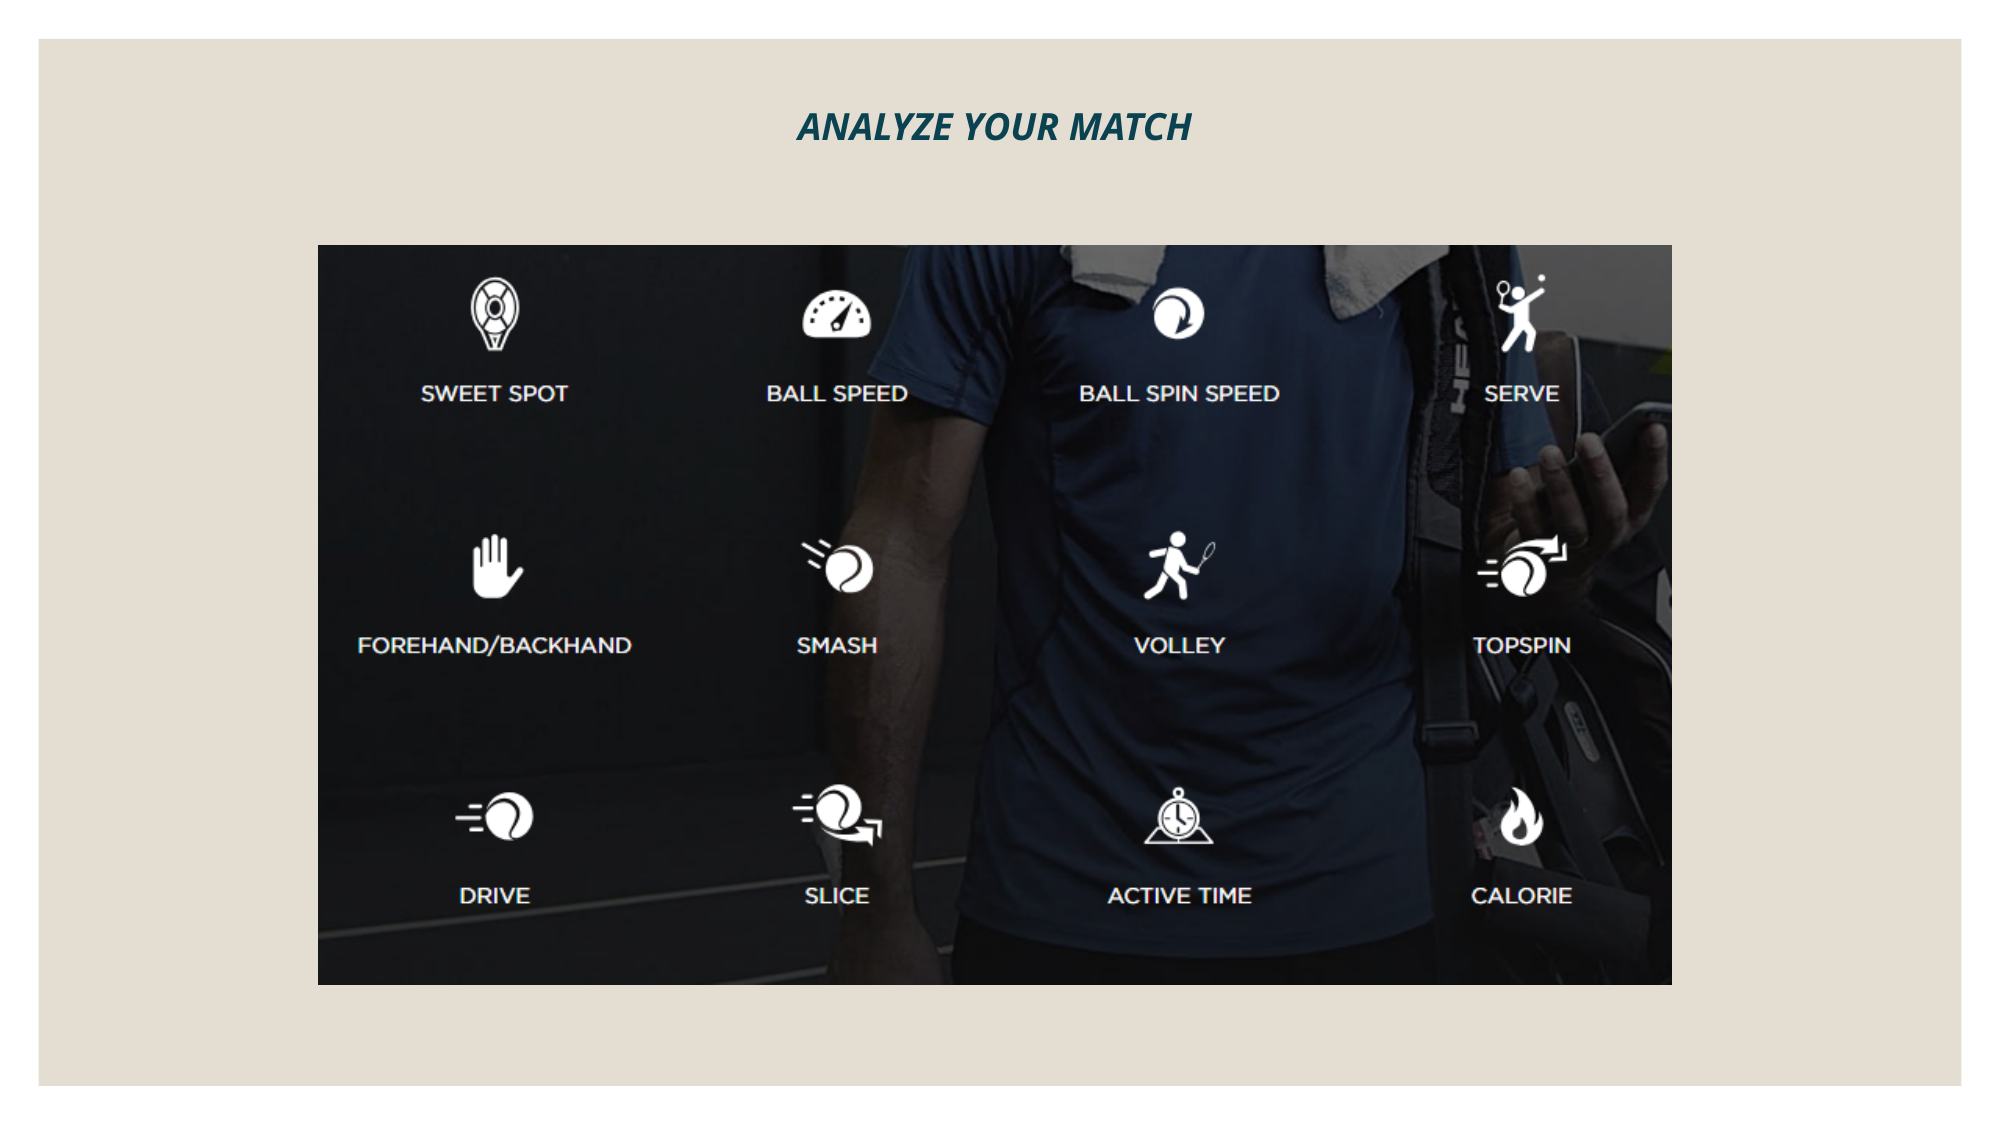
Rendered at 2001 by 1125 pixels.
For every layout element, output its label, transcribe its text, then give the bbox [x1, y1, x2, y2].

text_box ANALYZE YOUR MATCH [783, 96, 1208, 156]
picture [318, 245, 1672, 986]
